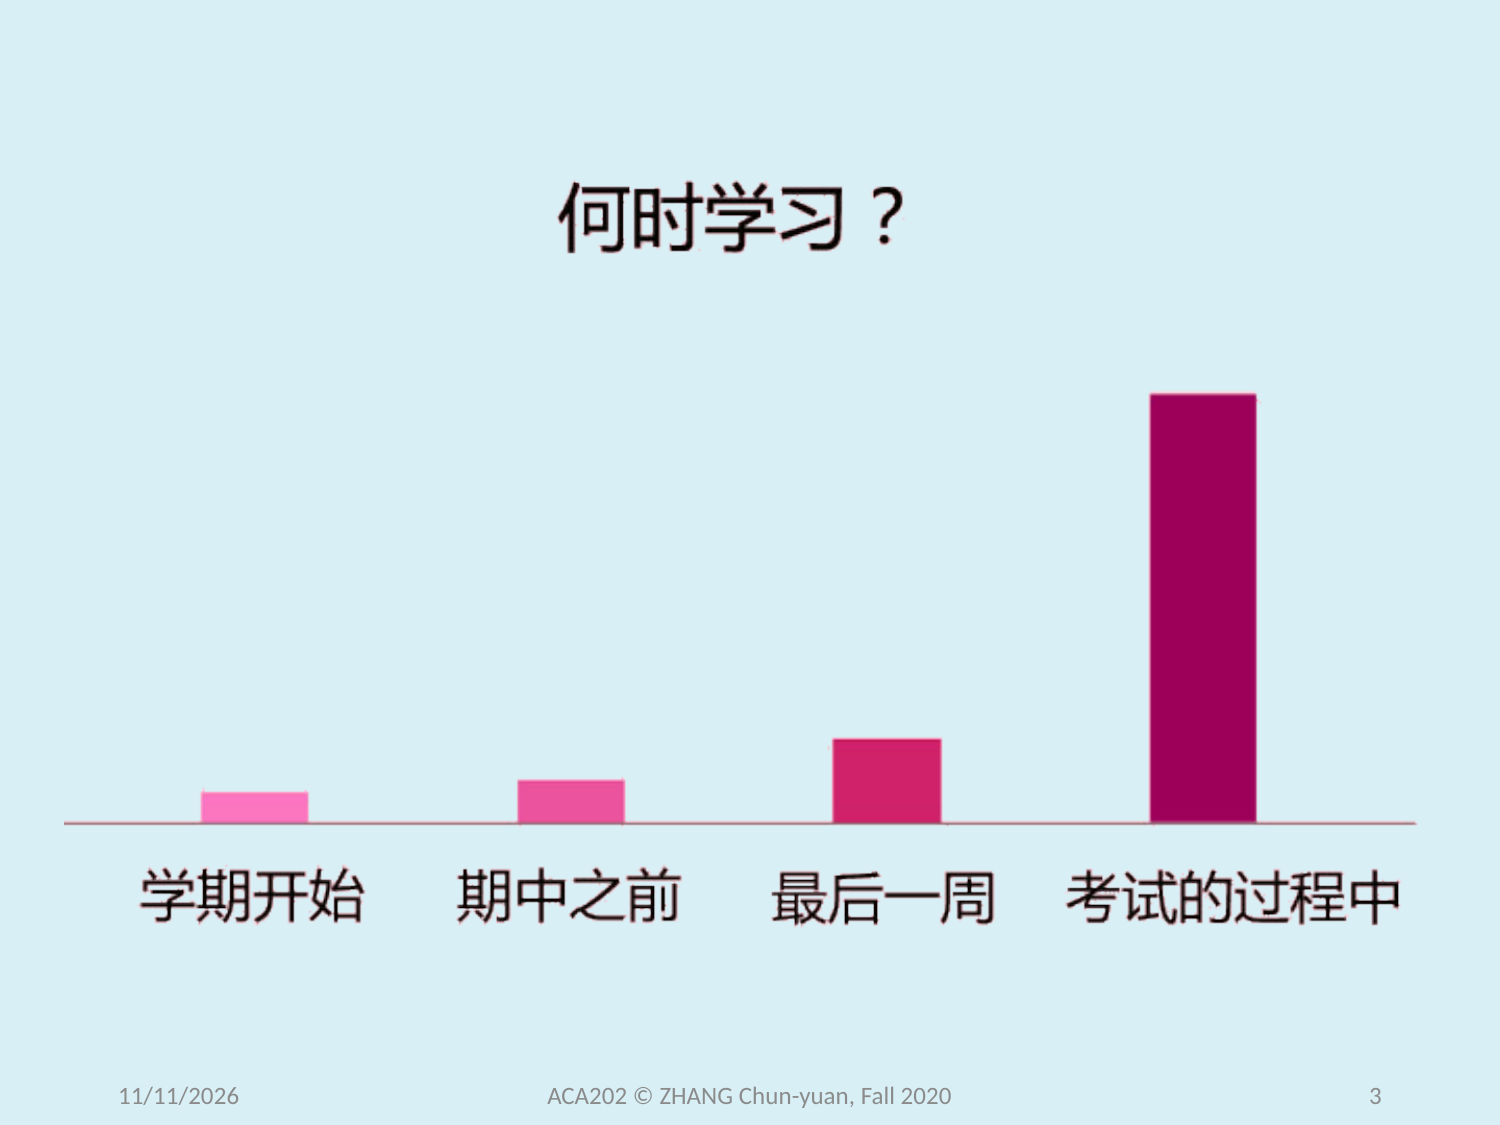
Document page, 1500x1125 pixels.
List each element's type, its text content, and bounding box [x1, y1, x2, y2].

footer ACA202 © ZHANG Chun-yuan, Fall 2020 [496, 1064, 1004, 1125]
slide_number 3 [1059, 1064, 1397, 1125]
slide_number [103, 1064, 441, 1125]
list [64, 87, 1436, 1003]
